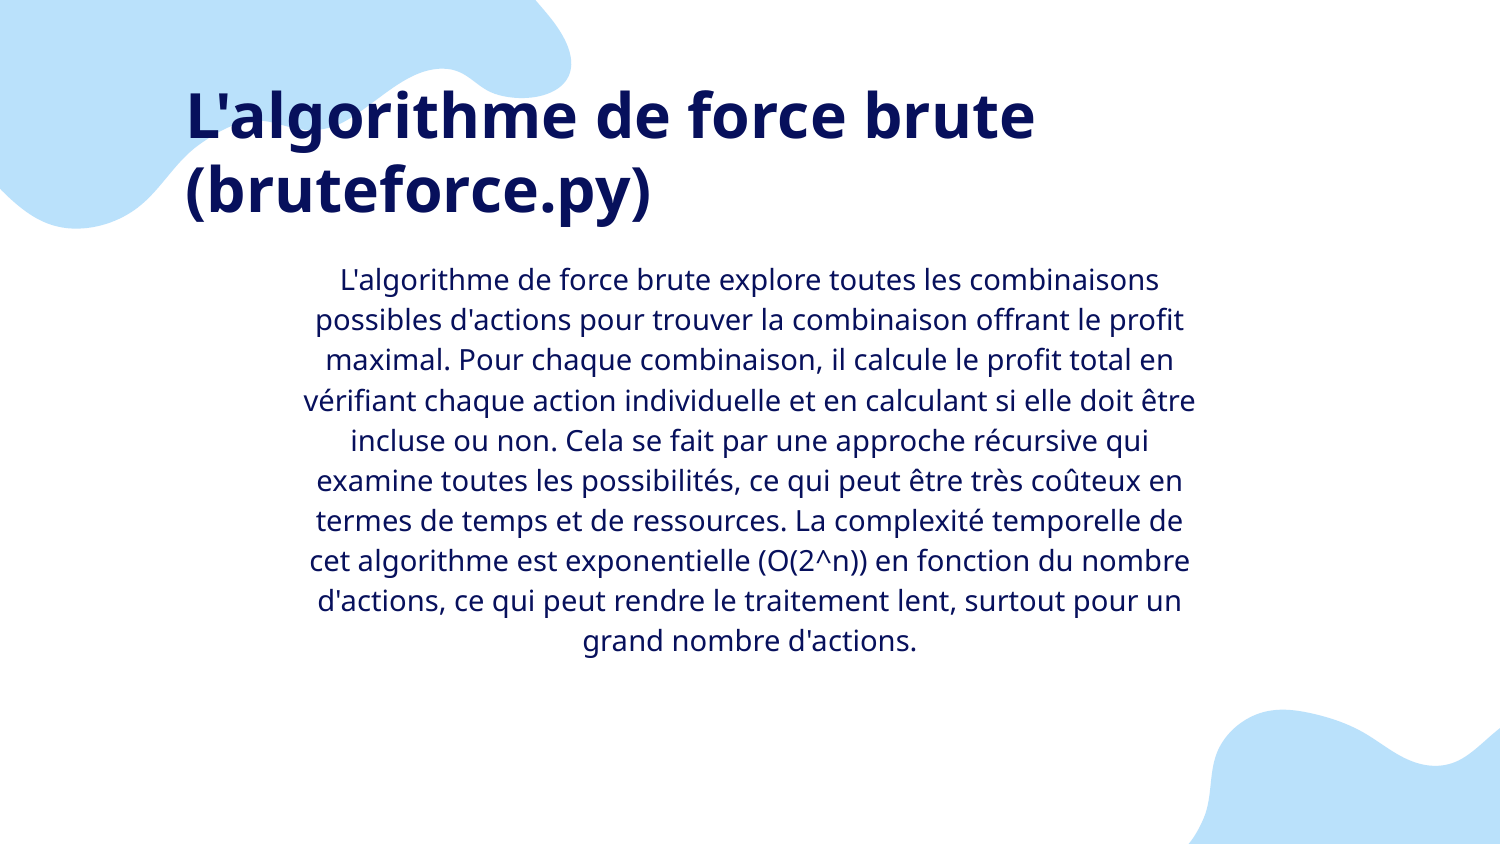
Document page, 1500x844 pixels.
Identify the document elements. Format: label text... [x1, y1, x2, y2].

title L'algorithme de force brute (bruteforce.py) [170, 60, 1330, 155]
subtitle L'algorithme de force brute explore toutes les combinaisons possibles d'actions pour trouver la combinaison offrant le profit maximal. Pour chaque combinaison, il calcule le profit total en vérifiant chaque action individuelle et en calculant si elle doit être incluse ou non. Cela se fait par une approche récursive qui examine toutes les possibilités, ce qui peut être très coûteux en termes de temps et de ressources. La complexité temporelle de cet algorithme est exponentielle (O(2^n)) en fonction du nombre d'actions, ce qui peut rendre le traitement lent, surtout pour un grand nombre d'actions. [277, 241, 1223, 603]
